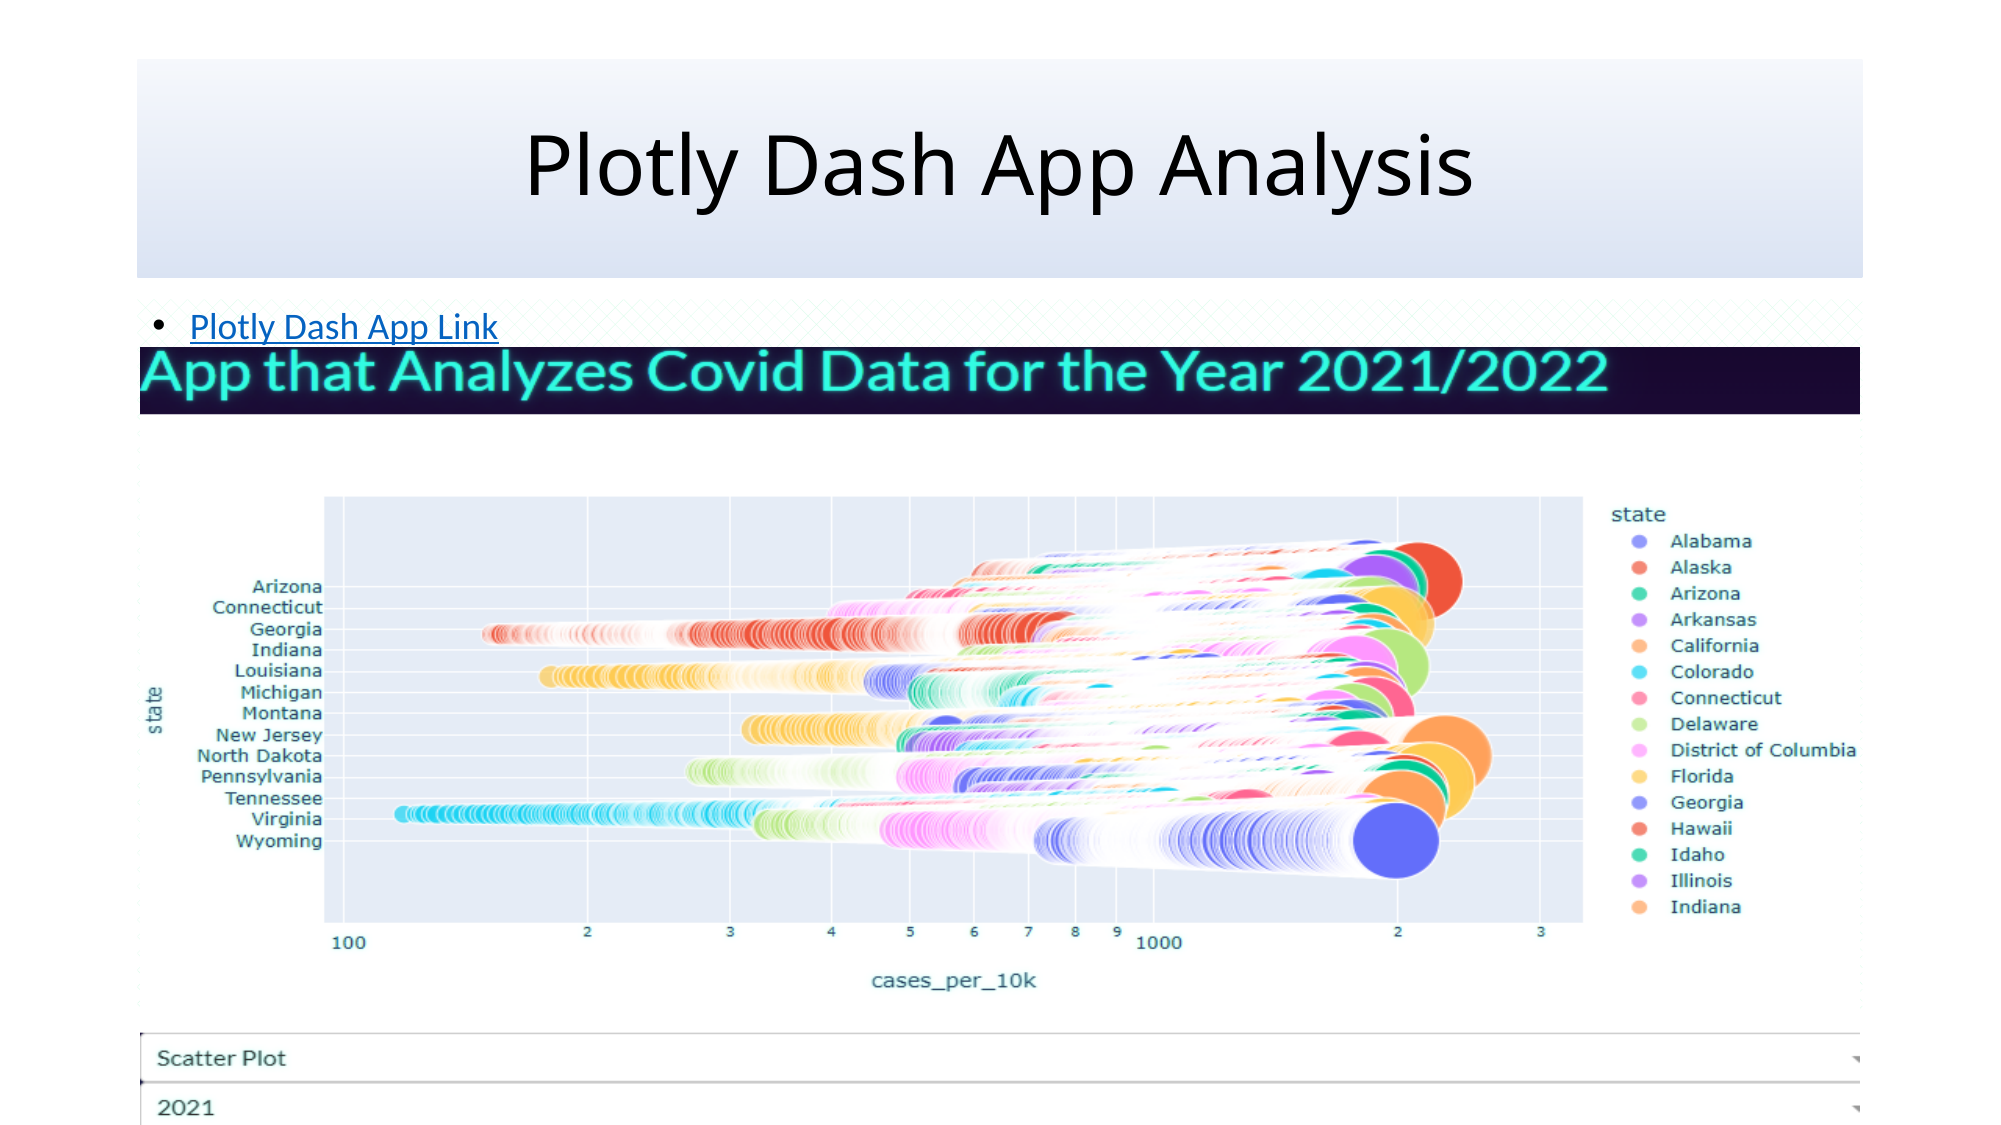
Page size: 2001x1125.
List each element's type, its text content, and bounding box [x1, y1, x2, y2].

picture [140, 347, 1860, 1125]
list Plotly Dash App Link [137, 299, 1863, 1014]
title Plotly Dash App Analysis [137, 59, 1863, 278]
